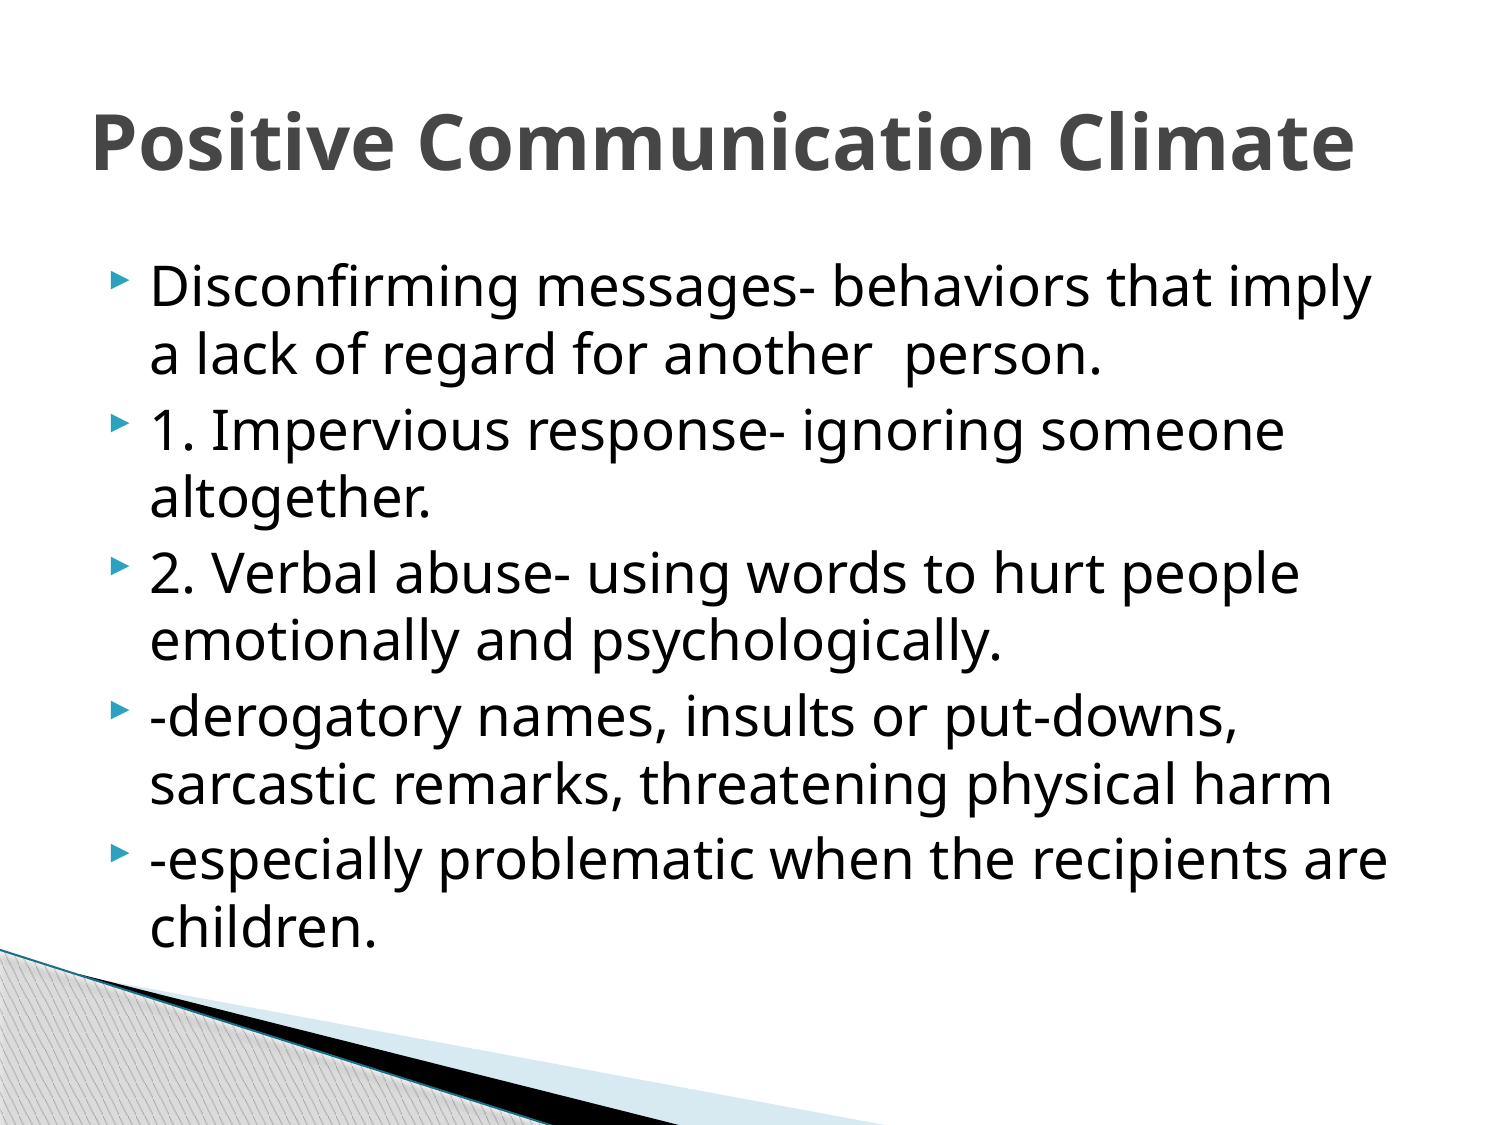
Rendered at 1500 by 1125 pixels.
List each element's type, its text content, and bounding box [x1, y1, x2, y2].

list Disconfirming messages- behaviors that imply a lack of regard for another person. 1. Impervious response- ignoring someone altogether. 2. Verbal abuse- using words to hurt people emotionally and psychologically. -derogatory names, insults or put-downs, sarcastic remarks, threatening physical harm -especially problematic when the recipients are children. [75, 243, 1425, 986]
title Positive Communication Climate [75, 45, 1425, 233]
